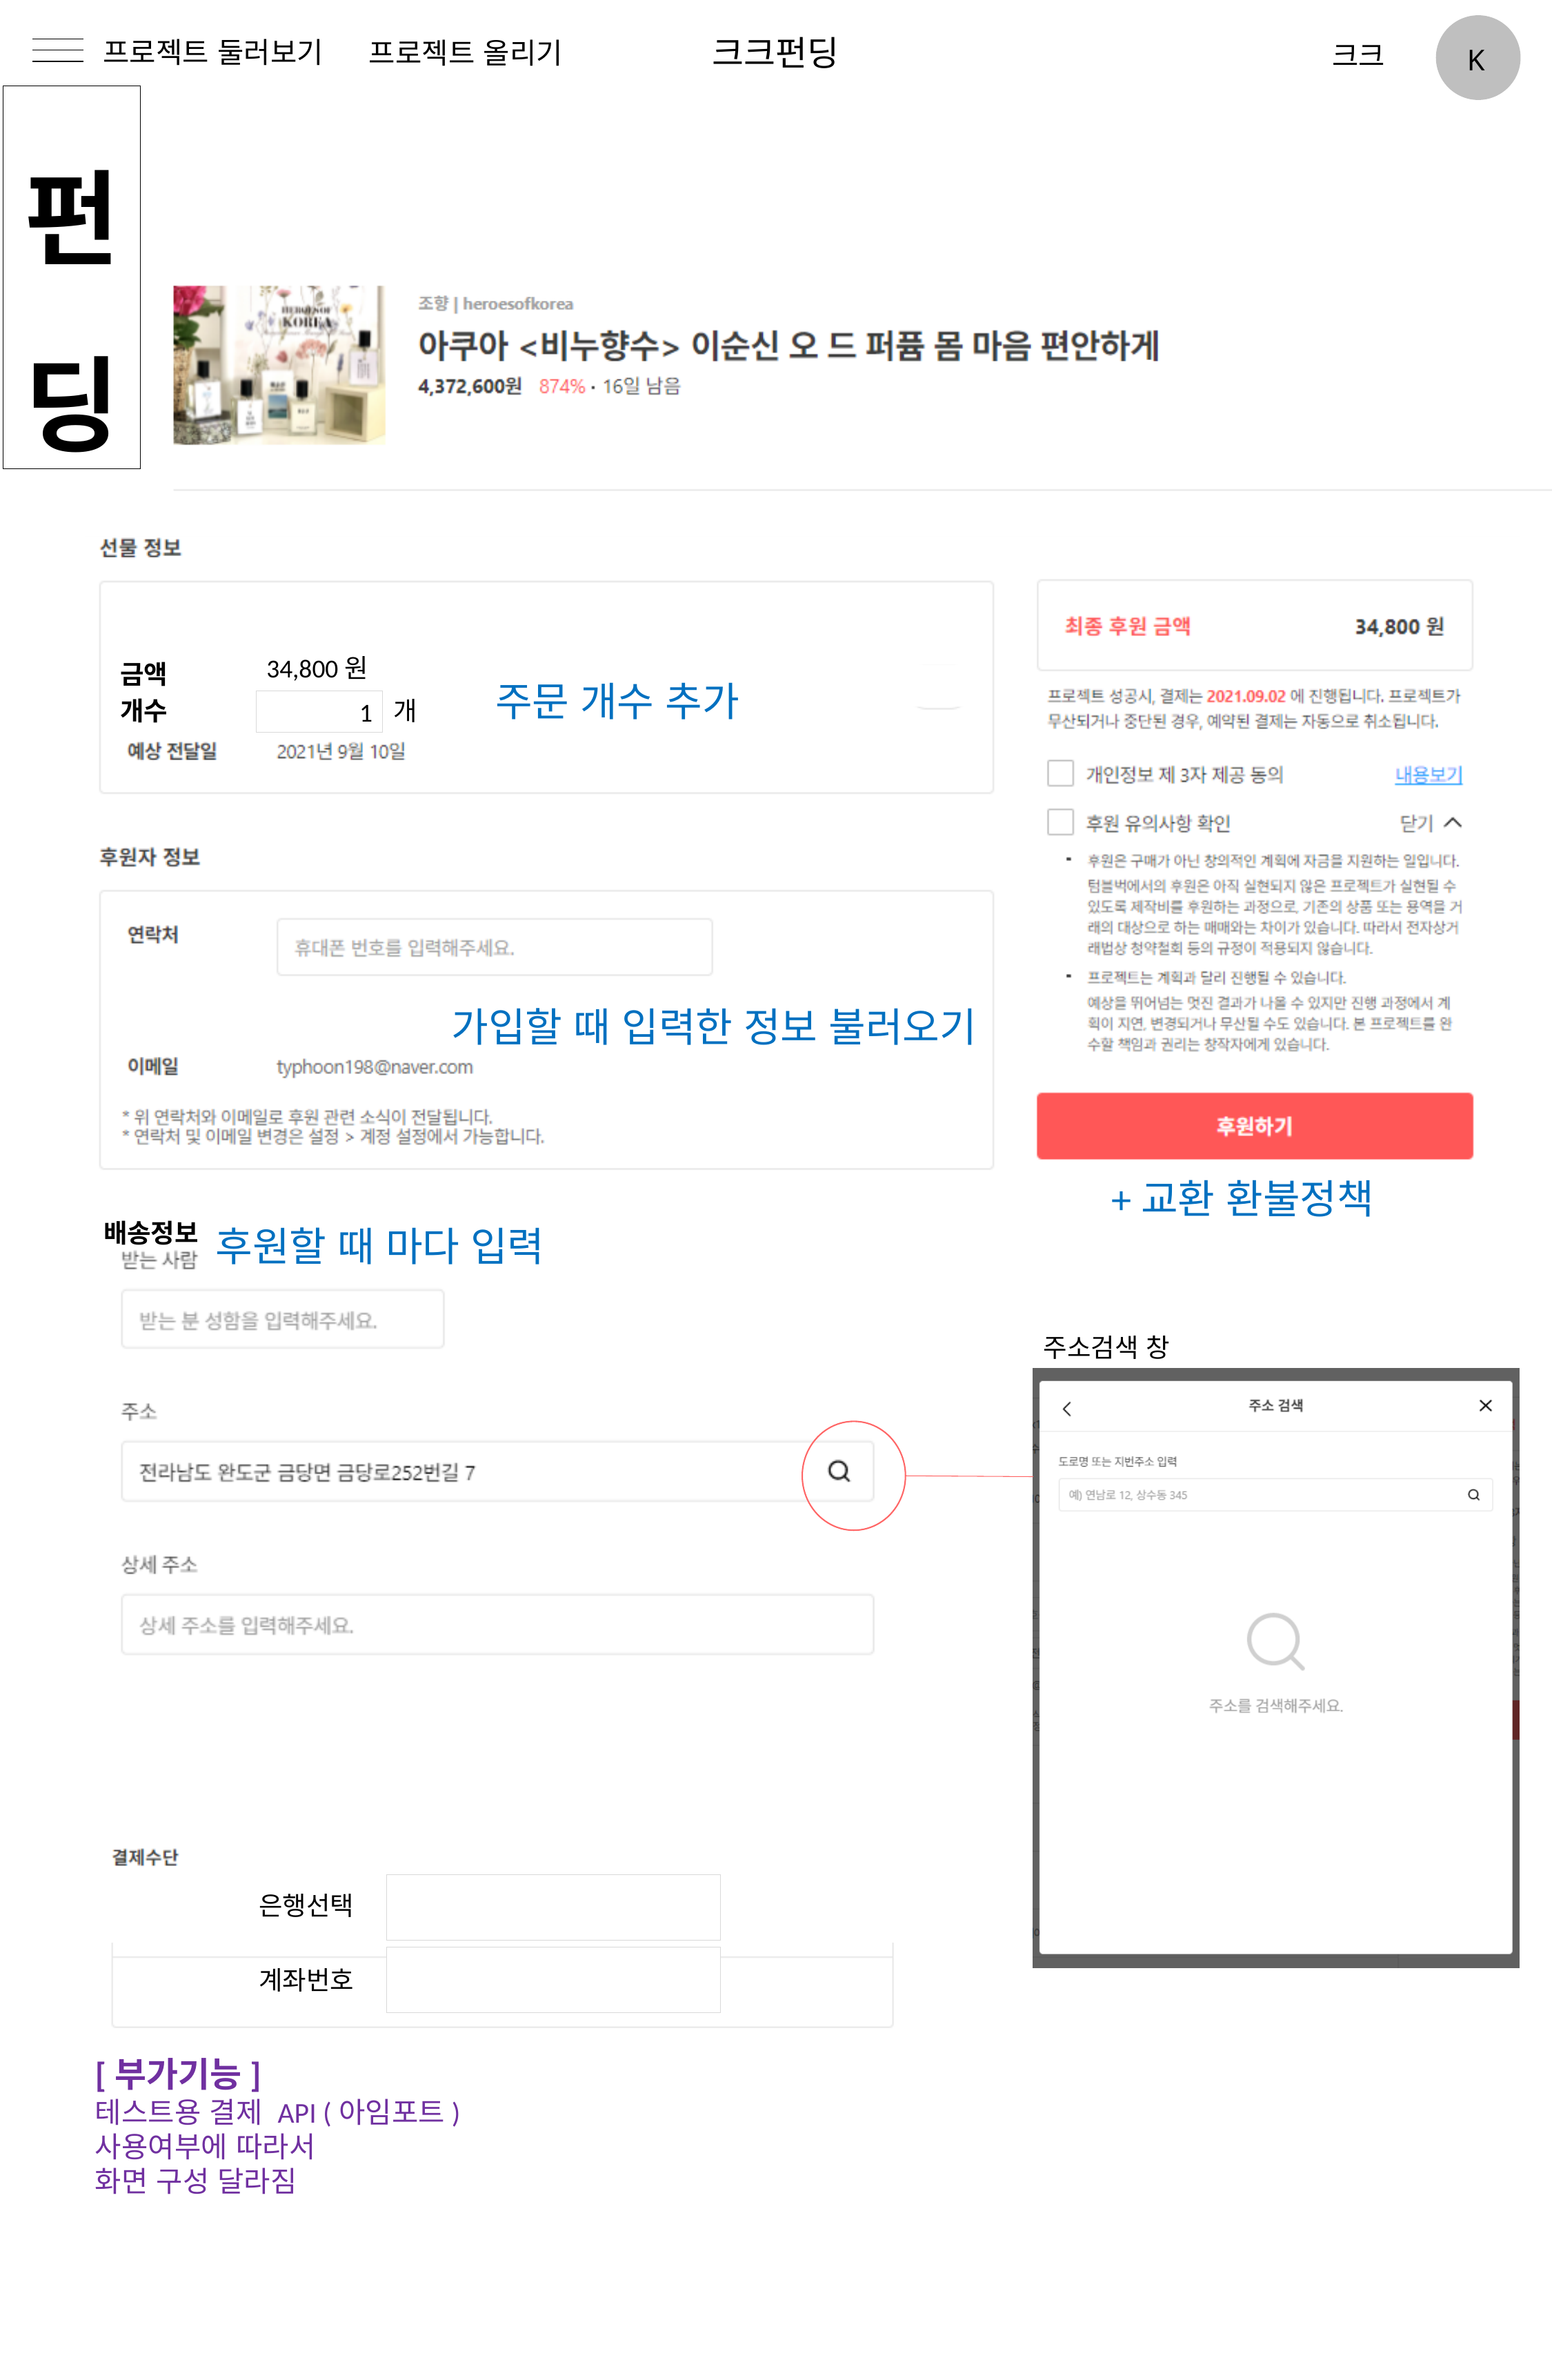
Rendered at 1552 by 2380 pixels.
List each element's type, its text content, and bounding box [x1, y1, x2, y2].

text_box 프로젝트 올리기 [359, 29, 641, 75]
picture [1033, 1368, 1520, 1968]
text_box 펀 딩 [3, 86, 141, 469]
text_box 크크 [1322, 32, 1444, 77]
text_box 주소검색 창 [1033, 1295, 1253, 1367]
text_box 크크펀딩 [535, 26, 1017, 78]
picture [85, 535, 1520, 1211]
text_box K [1457, 37, 1521, 81]
text_box [부가기능] 테스트용 결제 API (아임포트) 사용여부에 따라서 화면 구성 달라짐 [85, 2047, 848, 2203]
text_box [1435, 15, 1515, 100]
text_box [897, 1444, 906, 1508]
text_box 배송정보 [93, 1211, 312, 1253]
text_box 프로젝트 둘러보기 [92, 29, 359, 75]
picture [97, 1238, 897, 1690]
picture [104, 1829, 925, 2040]
picture [163, 254, 1552, 501]
text_box 후원할 때 마다 입력 [205, 1216, 790, 1238]
text_box +교환 환불정책 [1101, 1168, 1552, 1227]
